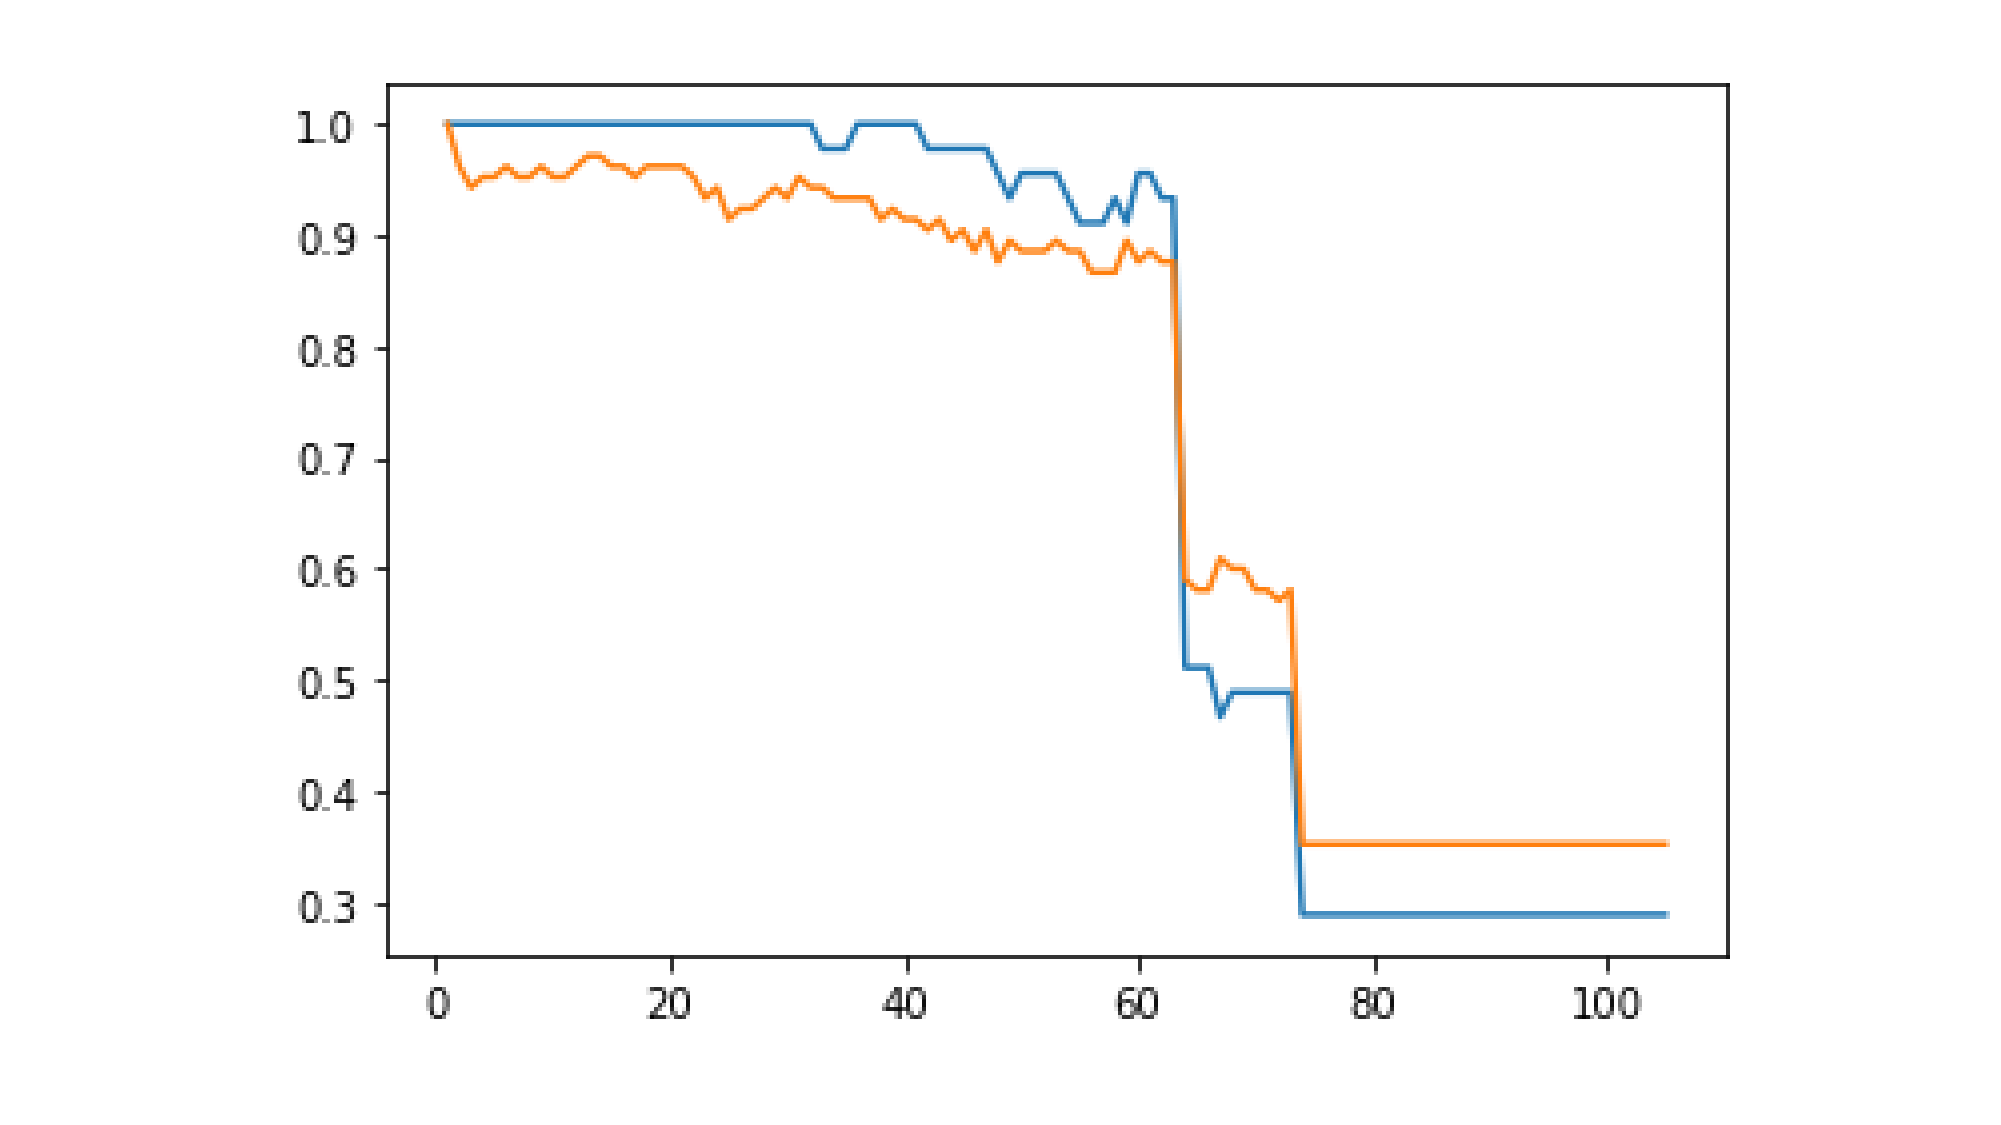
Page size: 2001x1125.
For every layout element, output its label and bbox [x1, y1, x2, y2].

picture [266, 59, 1754, 1052]
